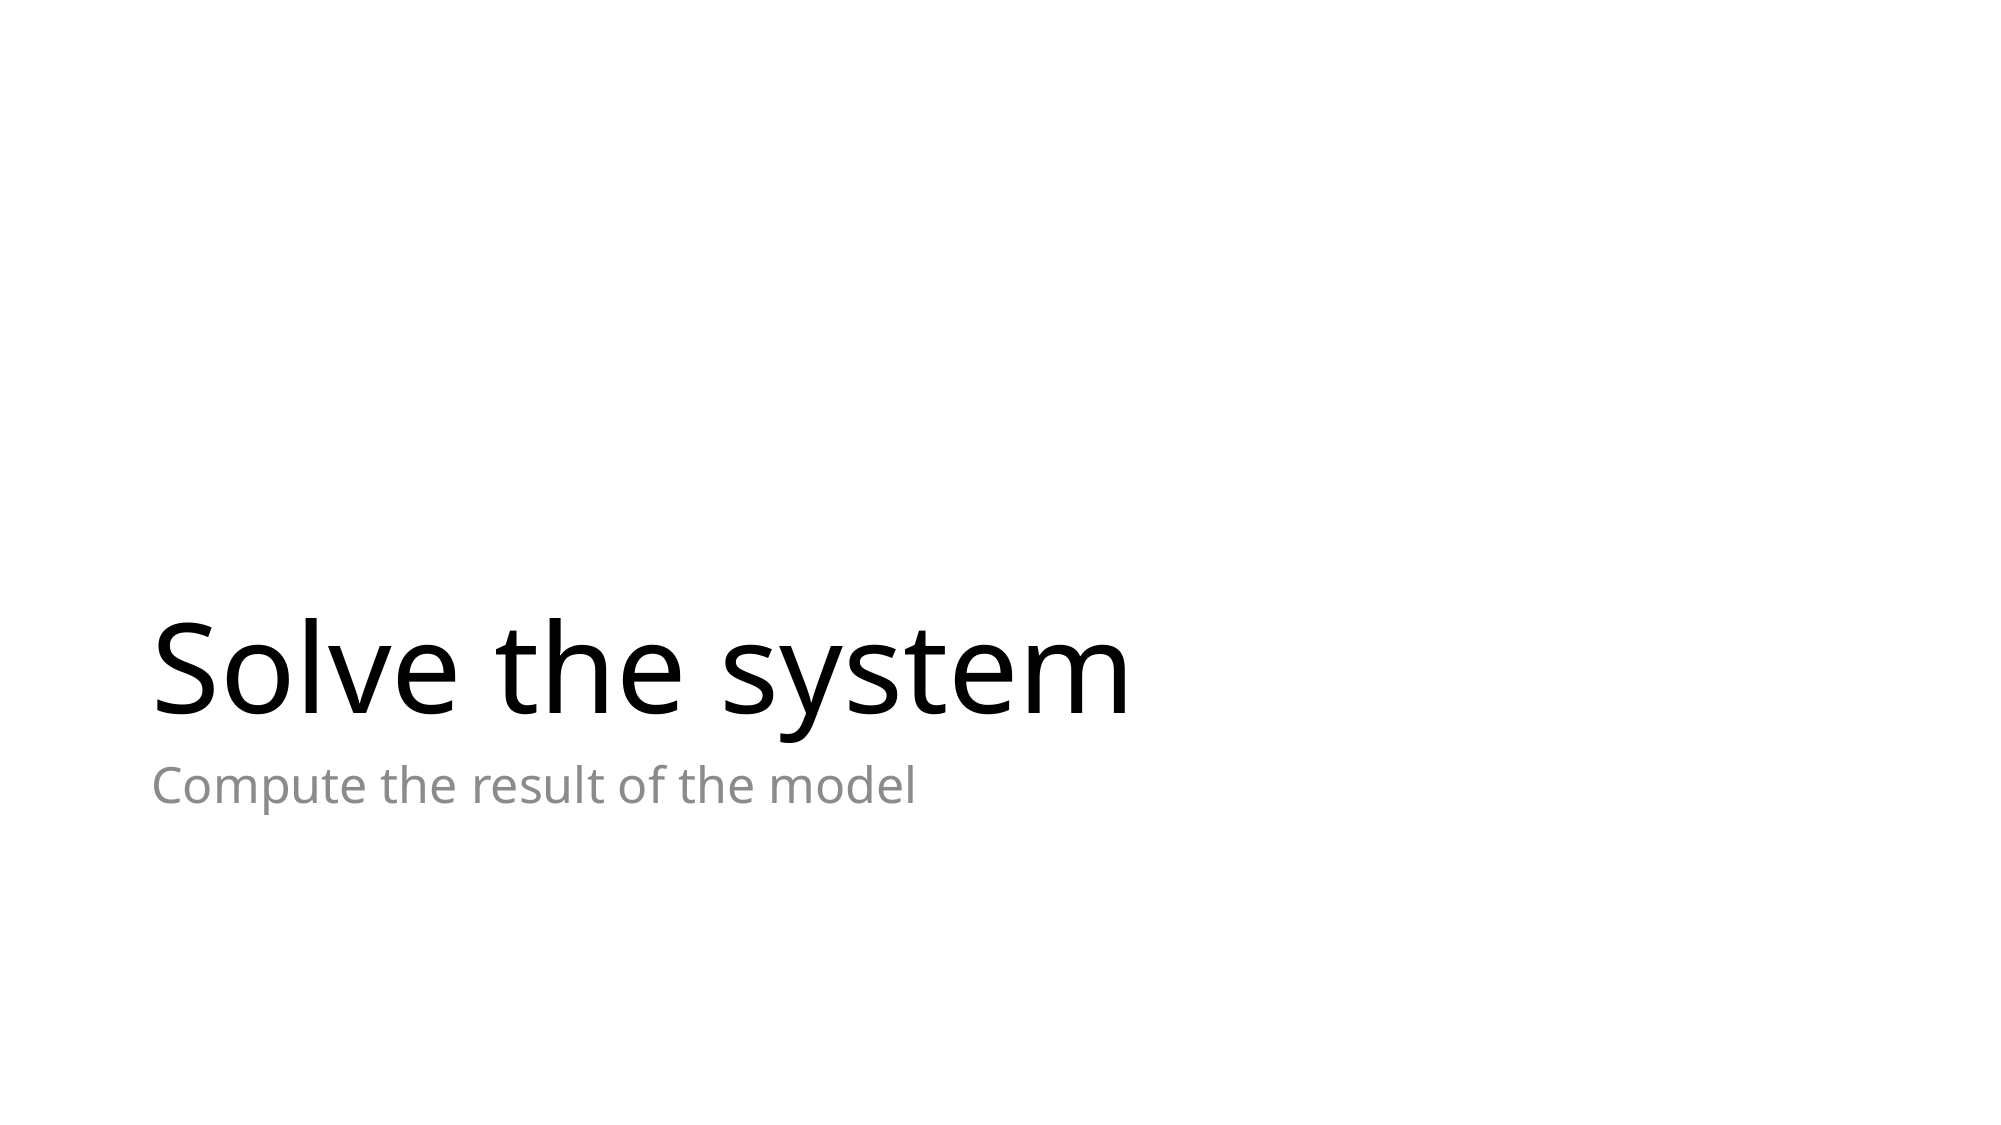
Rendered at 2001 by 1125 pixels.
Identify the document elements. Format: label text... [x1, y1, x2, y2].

title Solve the system [136, 280, 1862, 749]
list Compute the result of the model [136, 752, 1862, 999]
